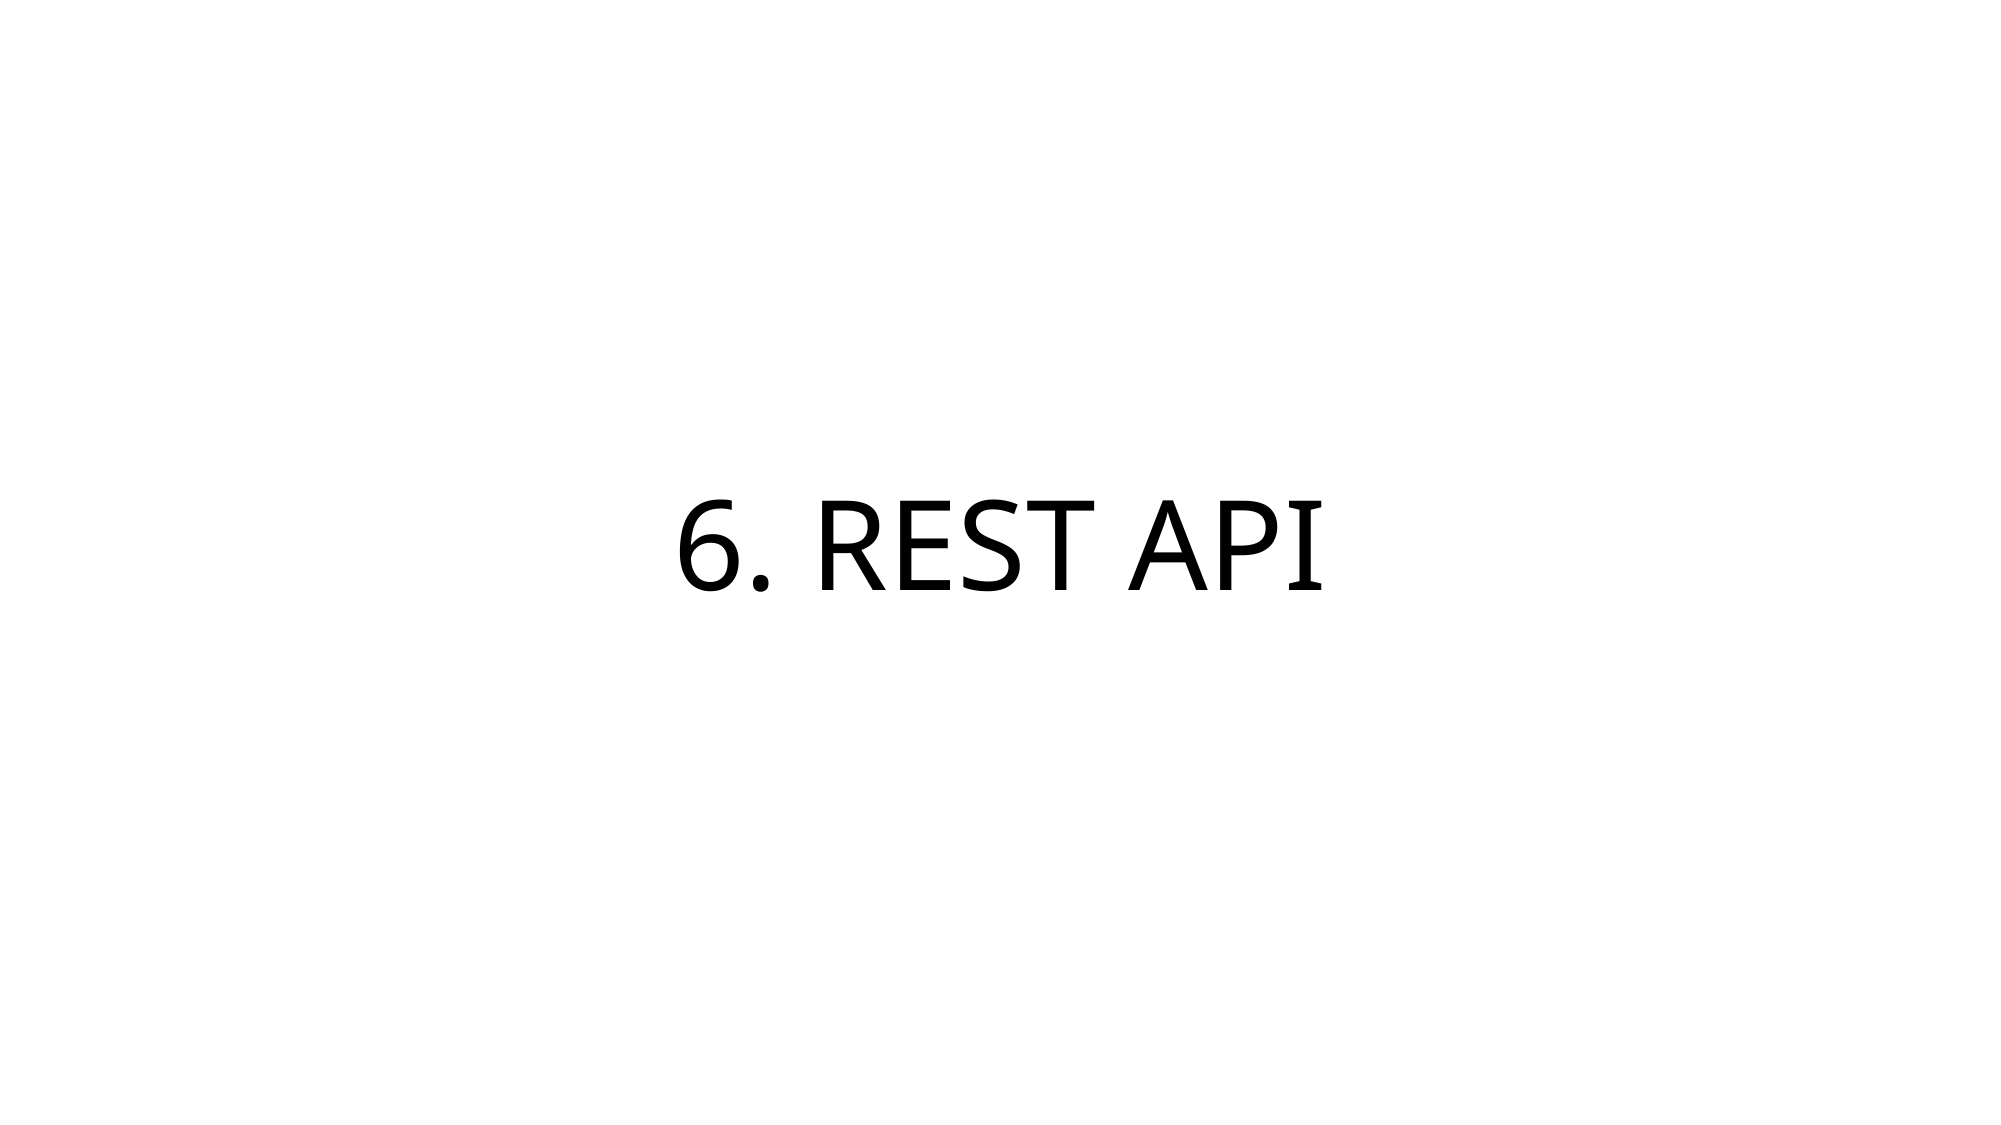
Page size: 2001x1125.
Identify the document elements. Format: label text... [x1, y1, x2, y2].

title 6. REST API [145, 447, 1855, 626]
